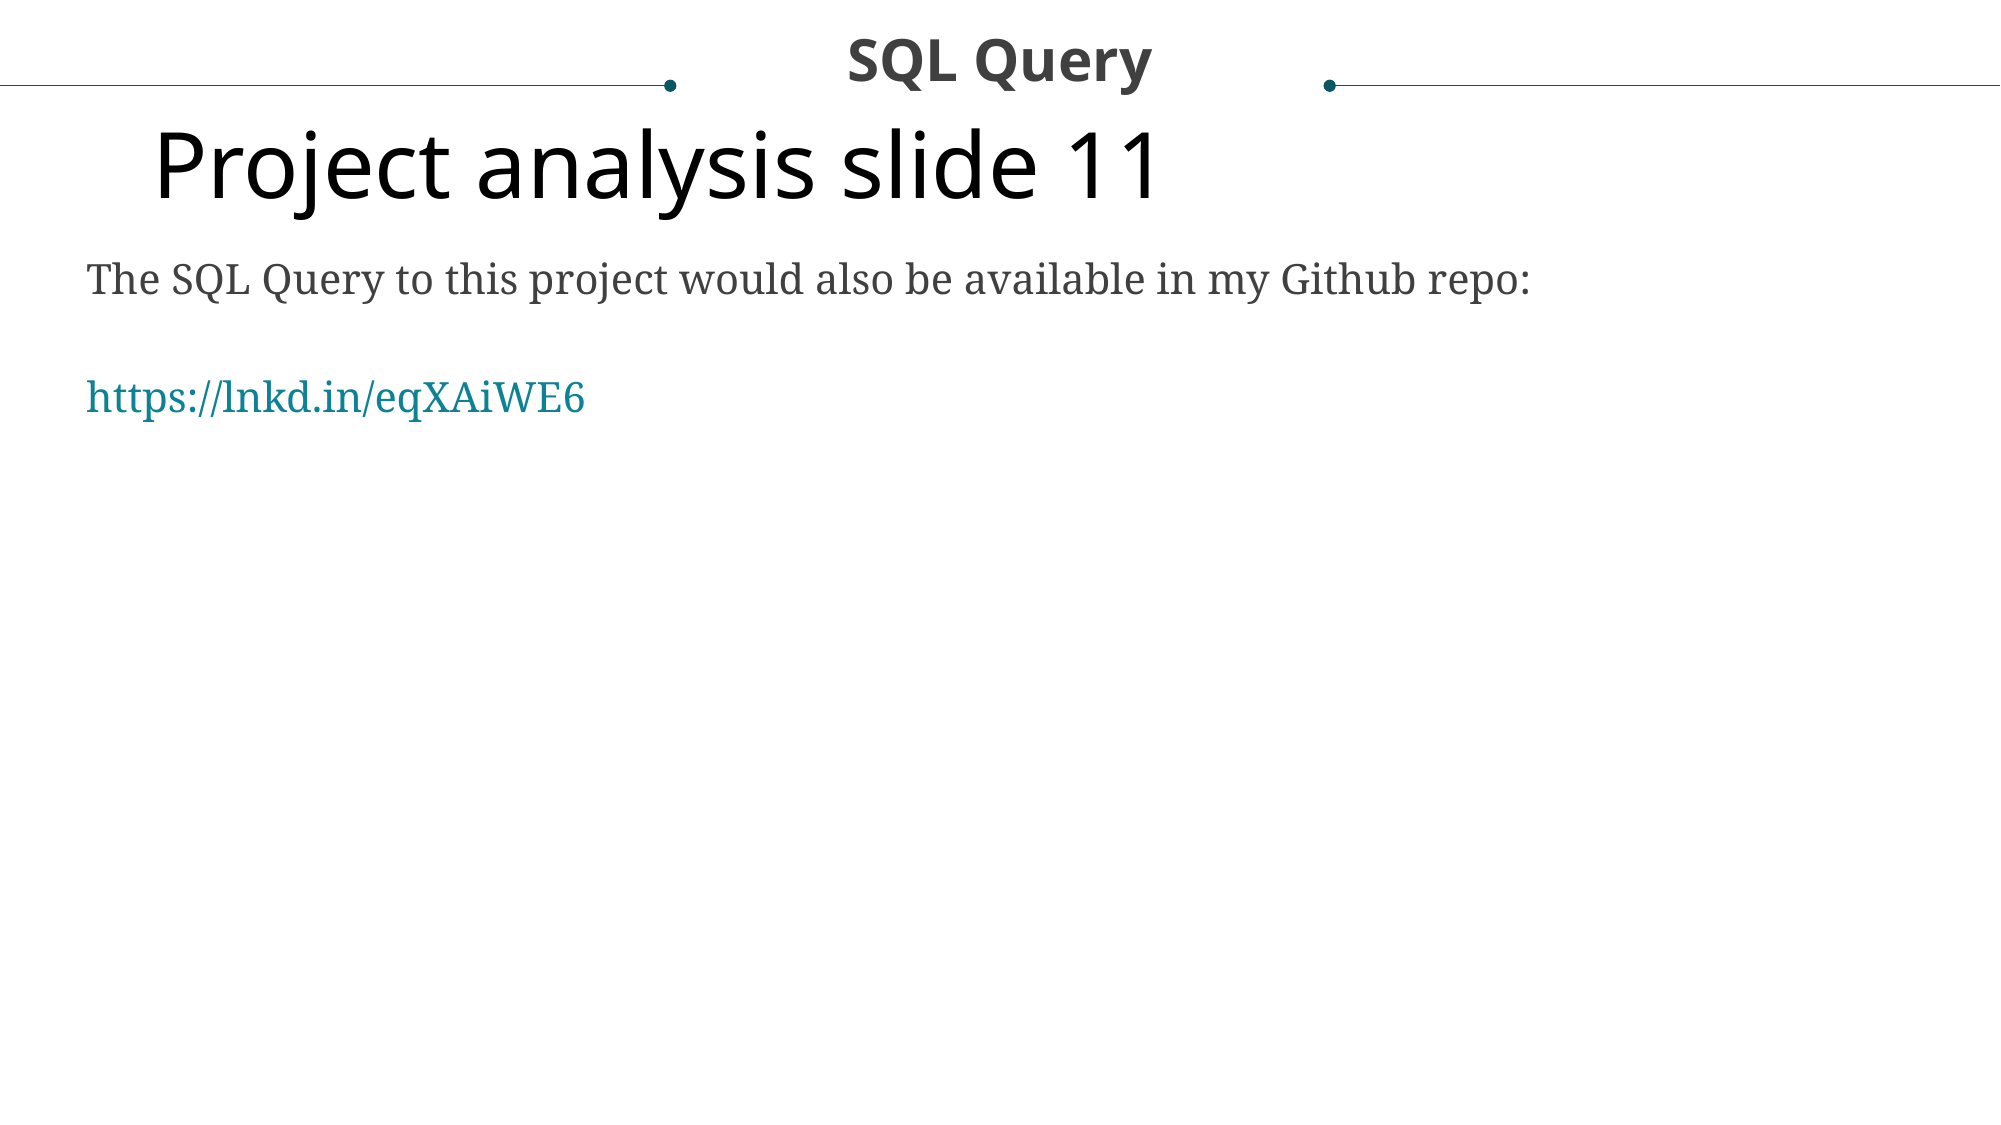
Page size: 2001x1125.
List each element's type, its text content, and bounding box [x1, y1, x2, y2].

text_box SQL Query [37, 86, 137, 95]
text_box SQL Query [37, 31, 1963, 85]
text_box The SQL Query to this project would also be available in my Github repo: https://lnkd.in/eqXAiWE6 [86, 262, 1963, 461]
text_box SQL Query [1863, 86, 1963, 95]
title Project analysis slide 11 [137, 59, 1863, 278]
